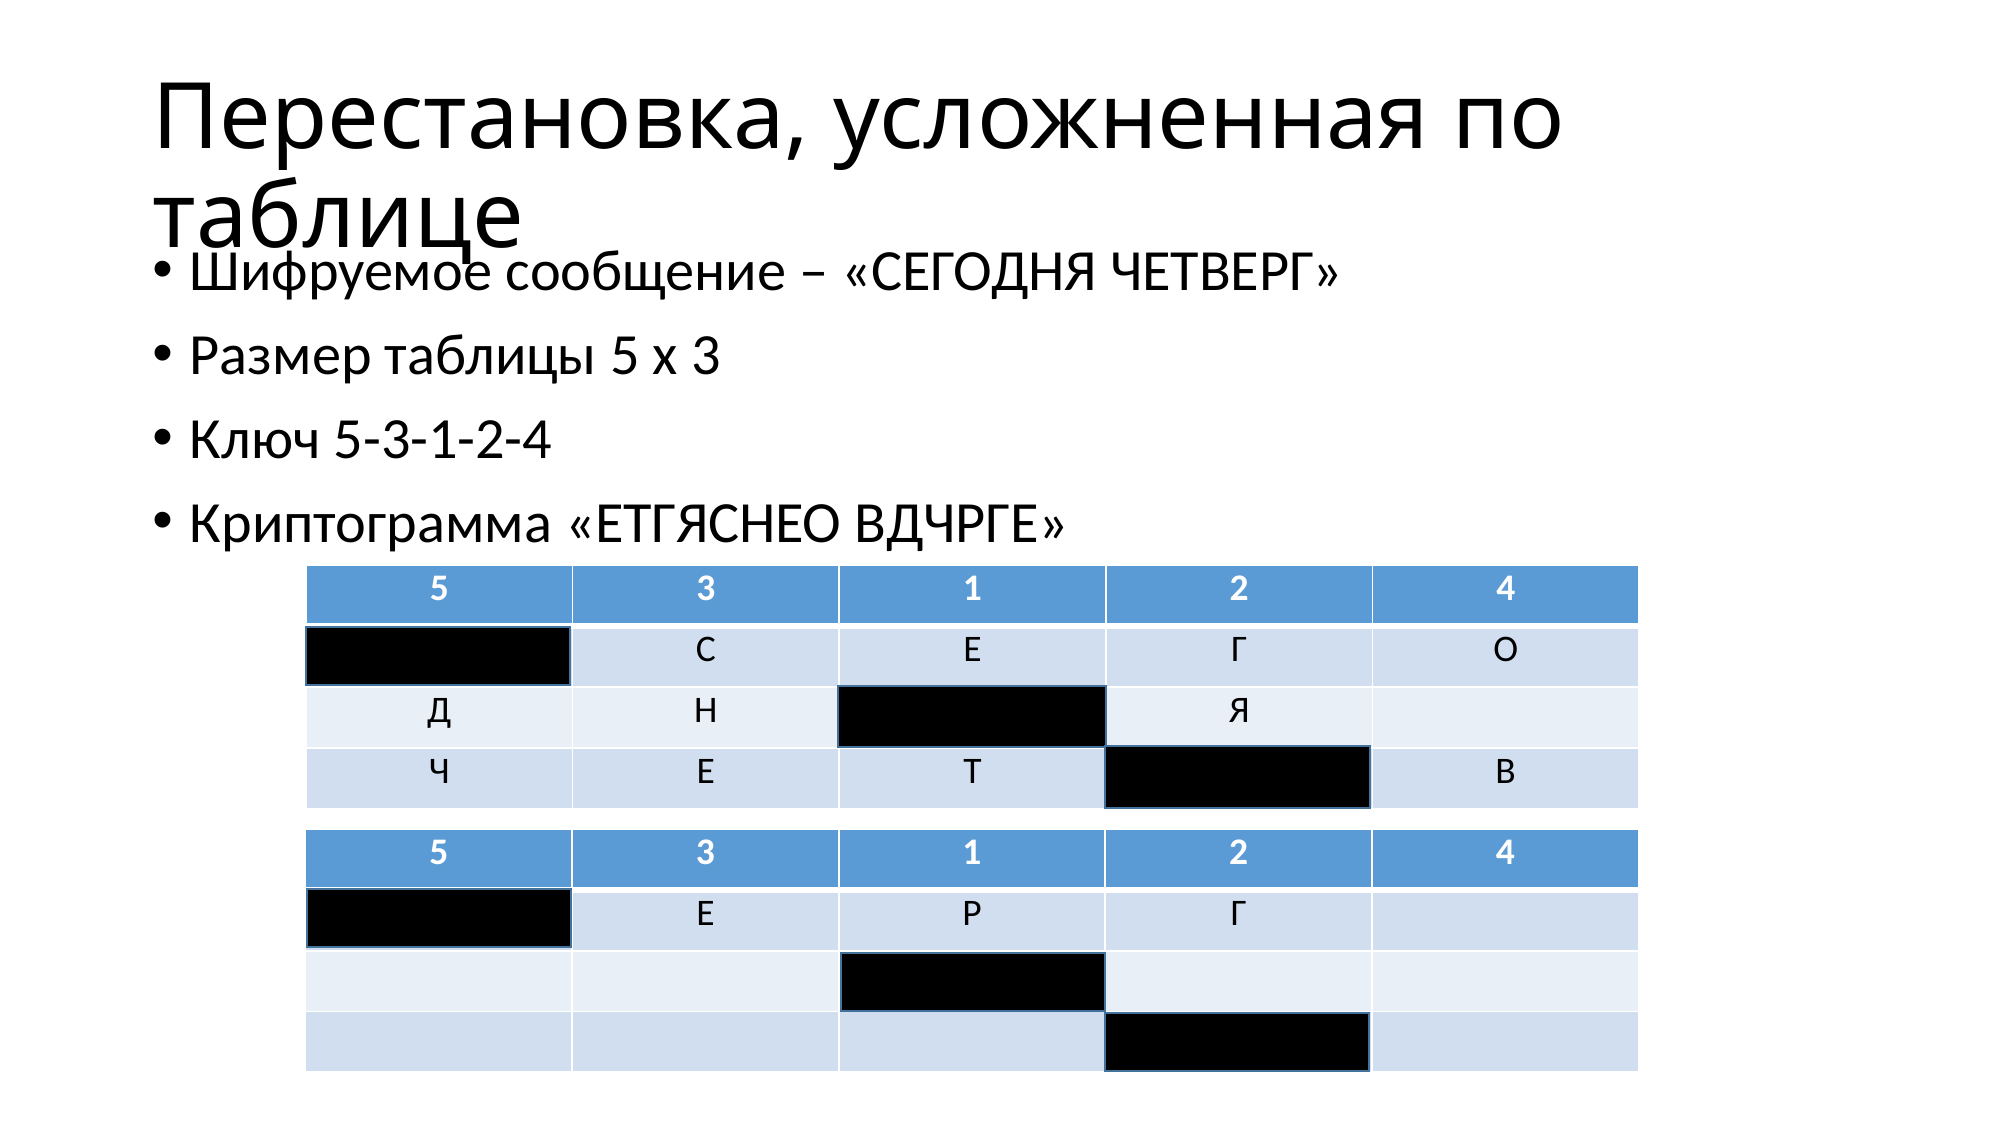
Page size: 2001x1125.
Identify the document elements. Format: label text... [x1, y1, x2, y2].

text_box [1104, 1012, 1370, 1072]
title Перестановка, усложненная по таблице [137, 59, 1863, 233]
list Шифруемое сообщение – «СЕГОДНЯ ЧЕТВЕРГ» Размер таблицы 5 х 3 Ключ 5-3-1-2-4 Криптограмма «ЕТГЯСНЕО ВДЧРГЕ» [137, 233, 1863, 947]
table_cell [573, 1012, 838, 1071]
table_header 3 [573, 830, 838, 887]
table_cell [1373, 952, 1638, 1011]
table_header 1 [840, 830, 1104, 887]
table_cell [306, 1012, 571, 1071]
table_header 5 [306, 830, 571, 887]
table_header 2 [1107, 566, 1372, 623]
table_cell [840, 1012, 1104, 1071]
table_cell Г [1107, 629, 1372, 686]
table_cell С [573, 629, 838, 686]
table_header 5 [307, 566, 572, 623]
table_cell Е [573, 893, 838, 950]
table_cell Е [840, 629, 1105, 685]
table_cell [1373, 1012, 1638, 1071]
table_cell [1106, 952, 1371, 1011]
table_cell Г [1106, 893, 1371, 950]
table_cell Я [1107, 688, 1372, 747]
text_box [306, 888, 572, 948]
table_cell Д [307, 688, 572, 747]
table_cell Р [840, 893, 1104, 950]
table_header 4 [1373, 830, 1638, 887]
text_box [1104, 745, 1371, 809]
table_header 2 [1106, 830, 1371, 887]
text_box [305, 626, 571, 686]
table_cell Ч [307, 749, 572, 808]
table_cell Т [840, 749, 1104, 808]
table_cell О [1373, 629, 1638, 686]
table_header 1 [840, 566, 1105, 623]
table_header 4 [1373, 566, 1638, 623]
table_cell Н [573, 688, 837, 747]
table_cell [1373, 688, 1638, 747]
table_cell [306, 952, 571, 1011]
table_cell Е [573, 749, 838, 808]
text_box [840, 952, 1106, 1012]
table_cell В [1373, 749, 1638, 808]
table_cell [573, 952, 838, 1011]
text_box [837, 685, 1107, 748]
table_cell [1373, 893, 1638, 950]
table_header 3 [573, 566, 838, 623]
